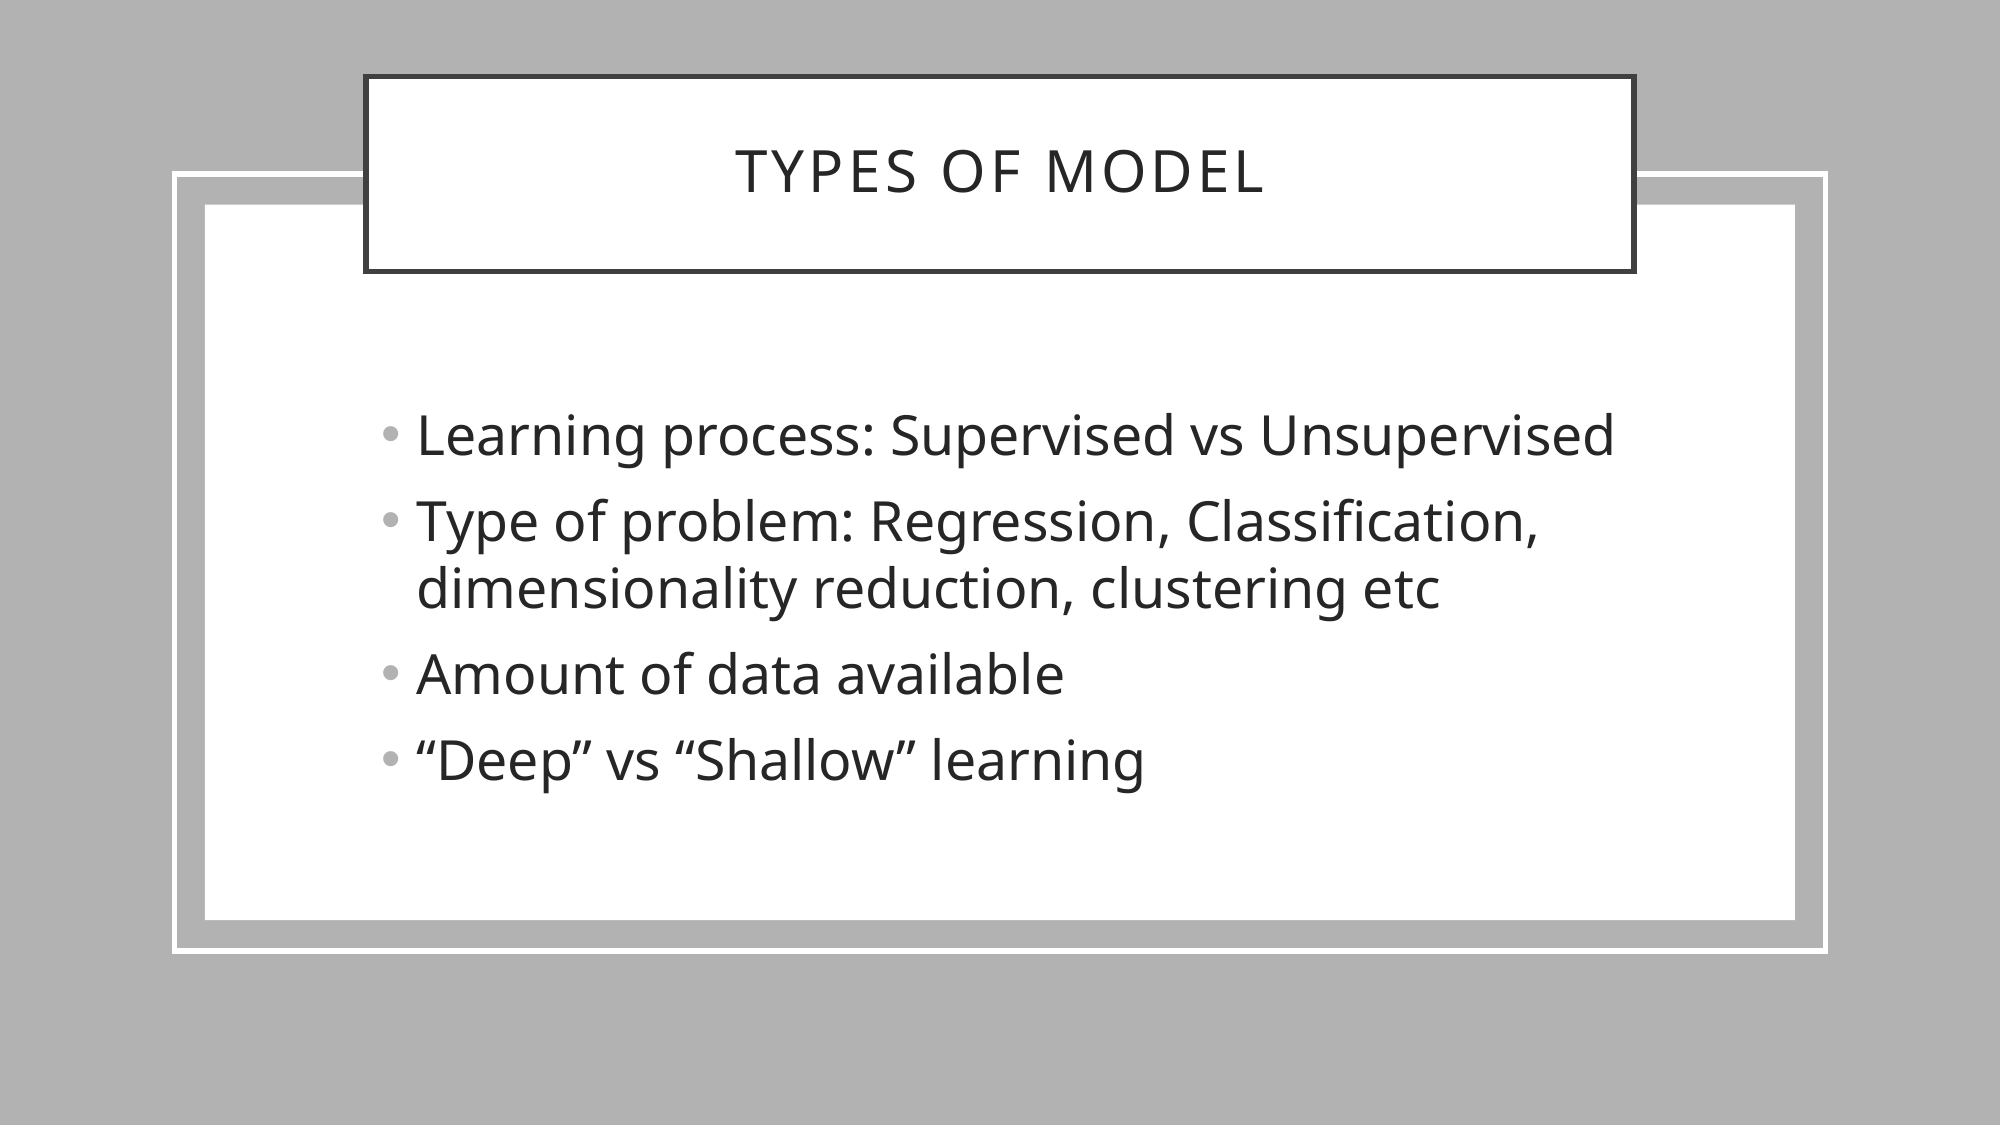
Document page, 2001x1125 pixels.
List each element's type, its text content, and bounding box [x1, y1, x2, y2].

text_box [0, 0, 2000, 1125]
text_box Learning process: Supervised vs Unsupervised Type of problem: Regression, Classification, dimensionality reduction, clustering etc Amount of data available “Deep” vs “Shallow” learning [366, 359, 1634, 833]
title Types of model [363, 74, 1637, 274]
text_box [173, 173, 1827, 952]
